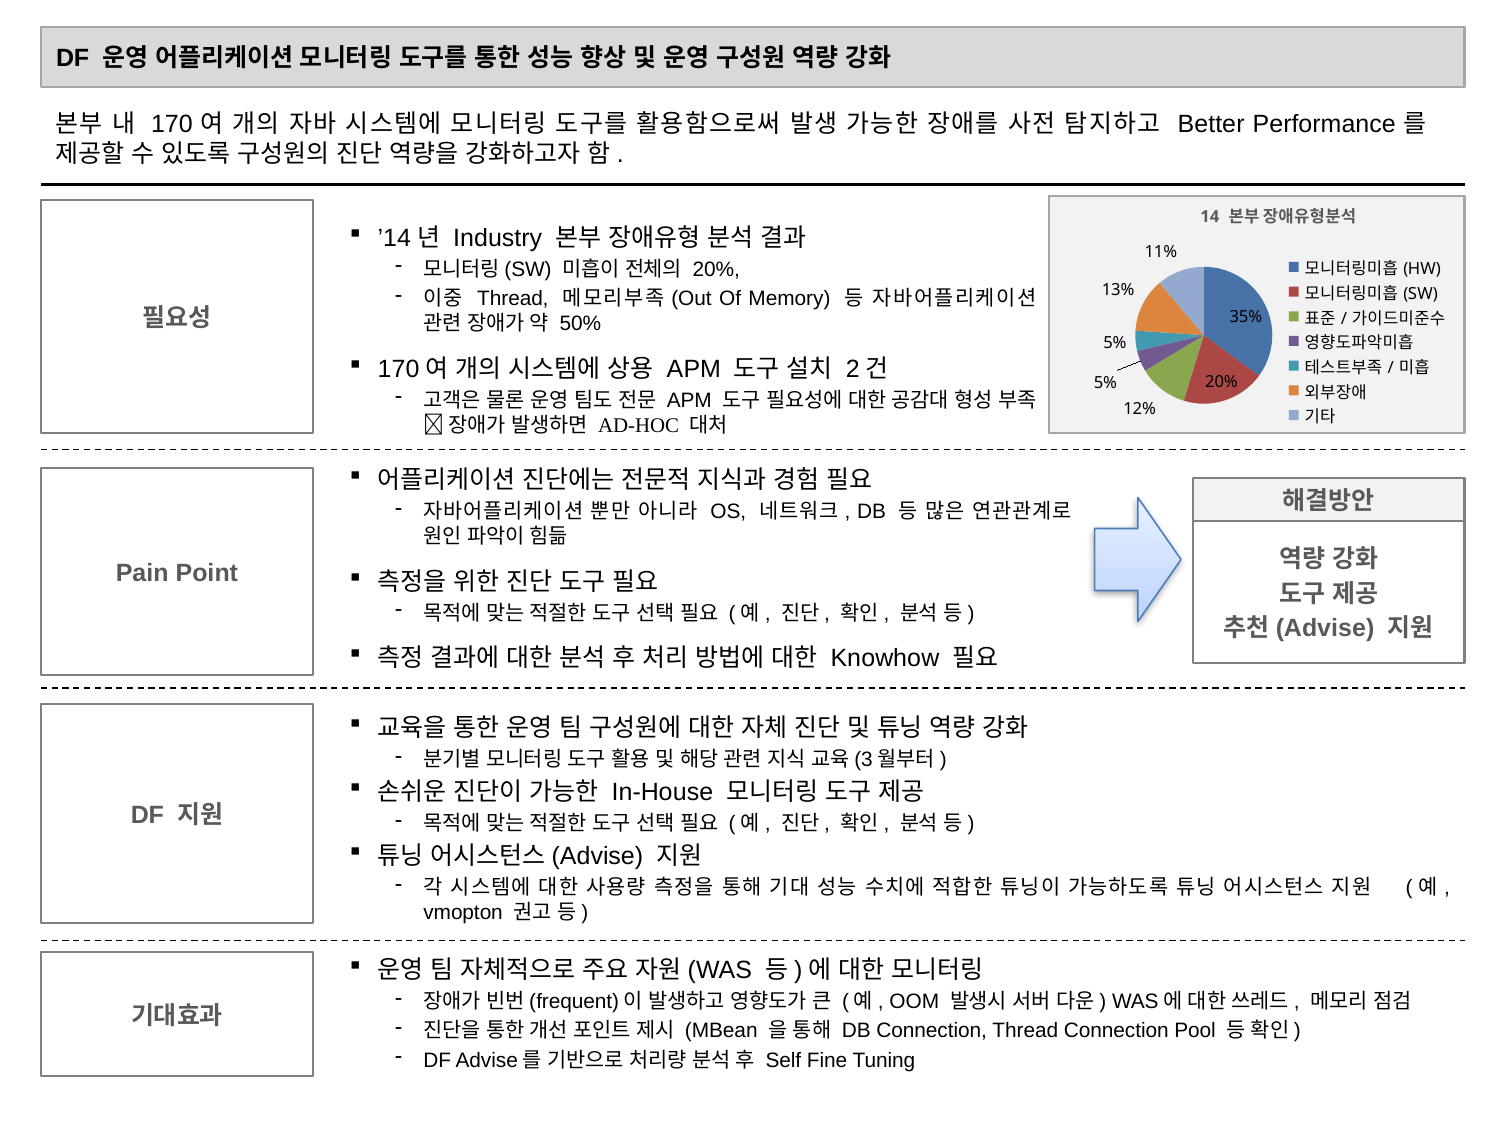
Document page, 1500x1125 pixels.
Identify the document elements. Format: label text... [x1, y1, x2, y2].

text_box [1093, 496, 1182, 623]
text_box DF 지원 [40, 704, 313, 923]
text_box 본부 내 170여 개의 자바 시스템에 모니터링 도구를 활용함으로써 발생 가능한 장애를 사전 탐지하고 Better Performance를 제공할 수 있도록 구성원의 진단 역량을 강화하고자 함. [41, 100, 1442, 183]
text_box 기대효과 [40, 952, 313, 1077]
text_box 필요성 [40, 199, 313, 433]
text_box 운영 팀 자체적으로 주요 자원(WAS 등)에 대한 모니터링 장애가 빈번(frequent)이 발생하고 영향도가 큰 (예, OOM 발생시 서버 다운) WAS에 대한 쓰레드, 메모리 점검 진단을 통한 개선 포인트 제시 (MBean 을 통해 DB Connection, Thread Connection Pool 등 확인) DF Advise를 기반으로 처리량 분석 후 Self Fine Tuning [334, 947, 1465, 1053]
text_box Pain Point [40, 467, 313, 675]
text_box ’14년 Industry 본부 장애유형 분석 결과 모니터링(SW) 미흡이 전체의 20%, 이중 Thread, 메모리부족(Out Of Memory) 등 자바어플리케이션 관련 장애가 약 50% 170여 개의 시스템에 상용 APM 도구 설치 2건 고객은 물론 운영 팀도 전문 APM 도구 필요성에 대한 공감대 형성 부족  장애가 발생하면 AD-HOC 대처 [334, 214, 992, 366]
text_box DF 운영 어플리케이션 모니터링 도구를 통한 성능 향상 및 운영 구성원 역량 강화 [41, 26, 1465, 87]
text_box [997, 184, 1500, 439]
text_box 본부 내 170여 개의 자바 시스템에 모니터링 도구를 활용함으로써 발생 가능한 장애를 사전 탐지하고 Better Performance를 제공할 수 있도록 구성원의 진단 역량을 강화하고자 함. [41, 192, 992, 203]
text_box 역량 강화 도구 제공 추천(Advise) 지원 [1192, 522, 1465, 663]
text_box 해결방안 [1192, 478, 1465, 522]
text_box 교육을 통한 운영 팀 구성원에 대한 자체 진단 및 튜닝 역량 강화 분기별 모니터링 도구 활용 및 해당 관련 지식 교육(3월부터) 손쉬운 진단이 가능한 In-House 모니터링 도구 제공 목적에 맞는 적절한 도구 선택 필요 (예, 진단, 확인, 분석 등) 튜닝 어시스턴스(Advise) 지원 각 시스템에 대한 사용량 측정을 통해 기대 성능 수치에 적합한 튜닝이 가능하도록 튜닝 어시스턴스 지원 (예, vmopton 권고 등) [334, 704, 1465, 811]
text_box 어플리케이션 진단에는 전문적 지식과 경험 필요 자바어플리케이션 뿐만 아니라 OS, 네트워크, DB 등 많은 연관관계로 원인 파악이 힘듦 측정을 위한 진단 도구 필요 목적에 맞는 적절한 도구 선택 필요 (예, 진단, 확인, 분석 등) 측정 결과에 대한 분석 후 처리 방법에 대한 Knowhow 필요 [334, 457, 1087, 563]
